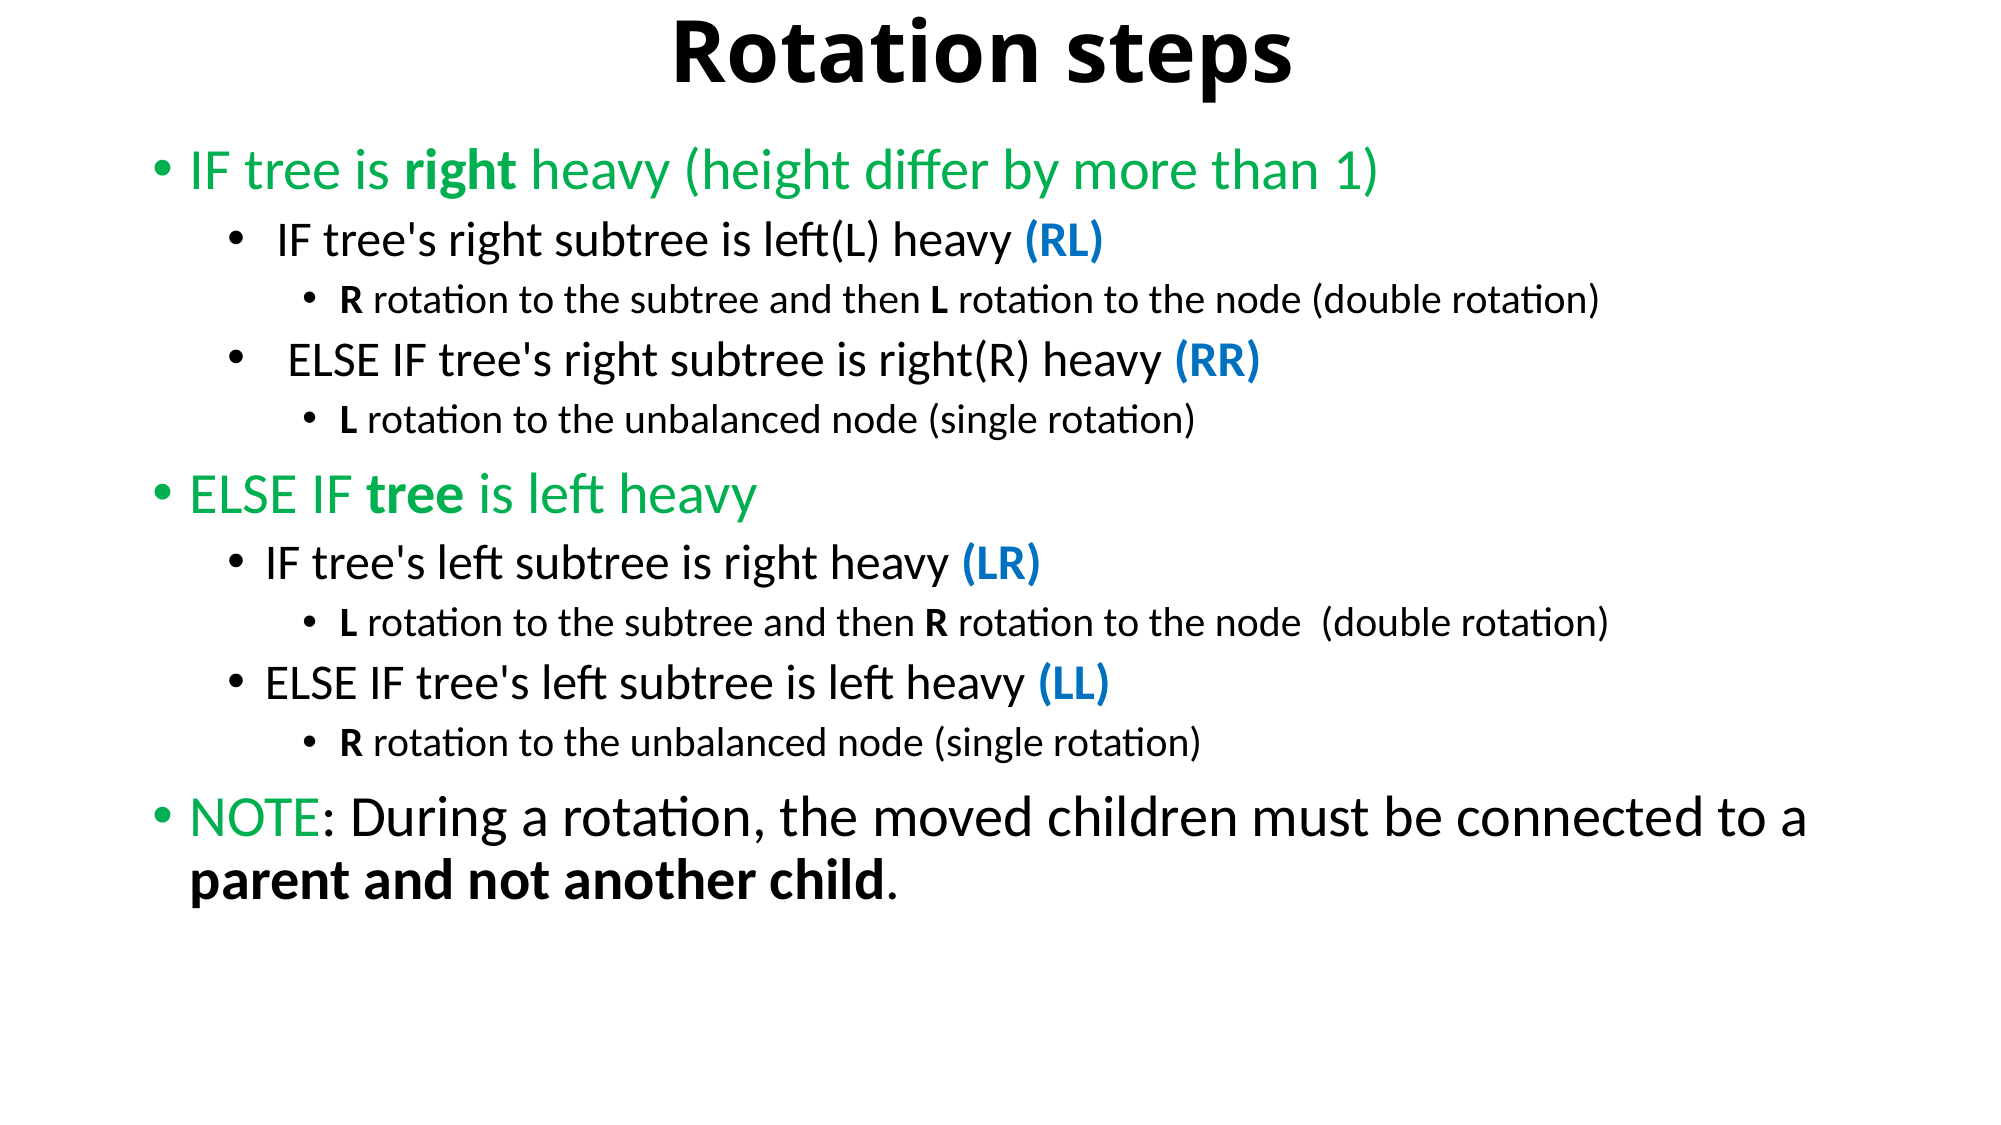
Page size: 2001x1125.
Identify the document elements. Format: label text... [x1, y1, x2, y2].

list IF tree is right heavy (height differ by more than 1) IF tree's right subtree is left(L) heavy (RL) R rotation to the subtree and then L rotation to the node (double rotation) ELSE IF tree's right subtree is right(R) heavy (RR) L rotation to the unbalanced node (single rotation) ELSE IF tree is left heavy IF tree's left subtree is right heavy (LR) L rotation to the subtree and then R rotation to the node (double rotation) ELSE IF tree's left subtree is left heavy (LL) R rotation to the unbalanced node (single rotation) NOTE: During a rotation, the moved children must be connected to a parent and not another child. [137, 132, 1863, 1014]
title Rotation steps [119, 0, 1845, 109]
